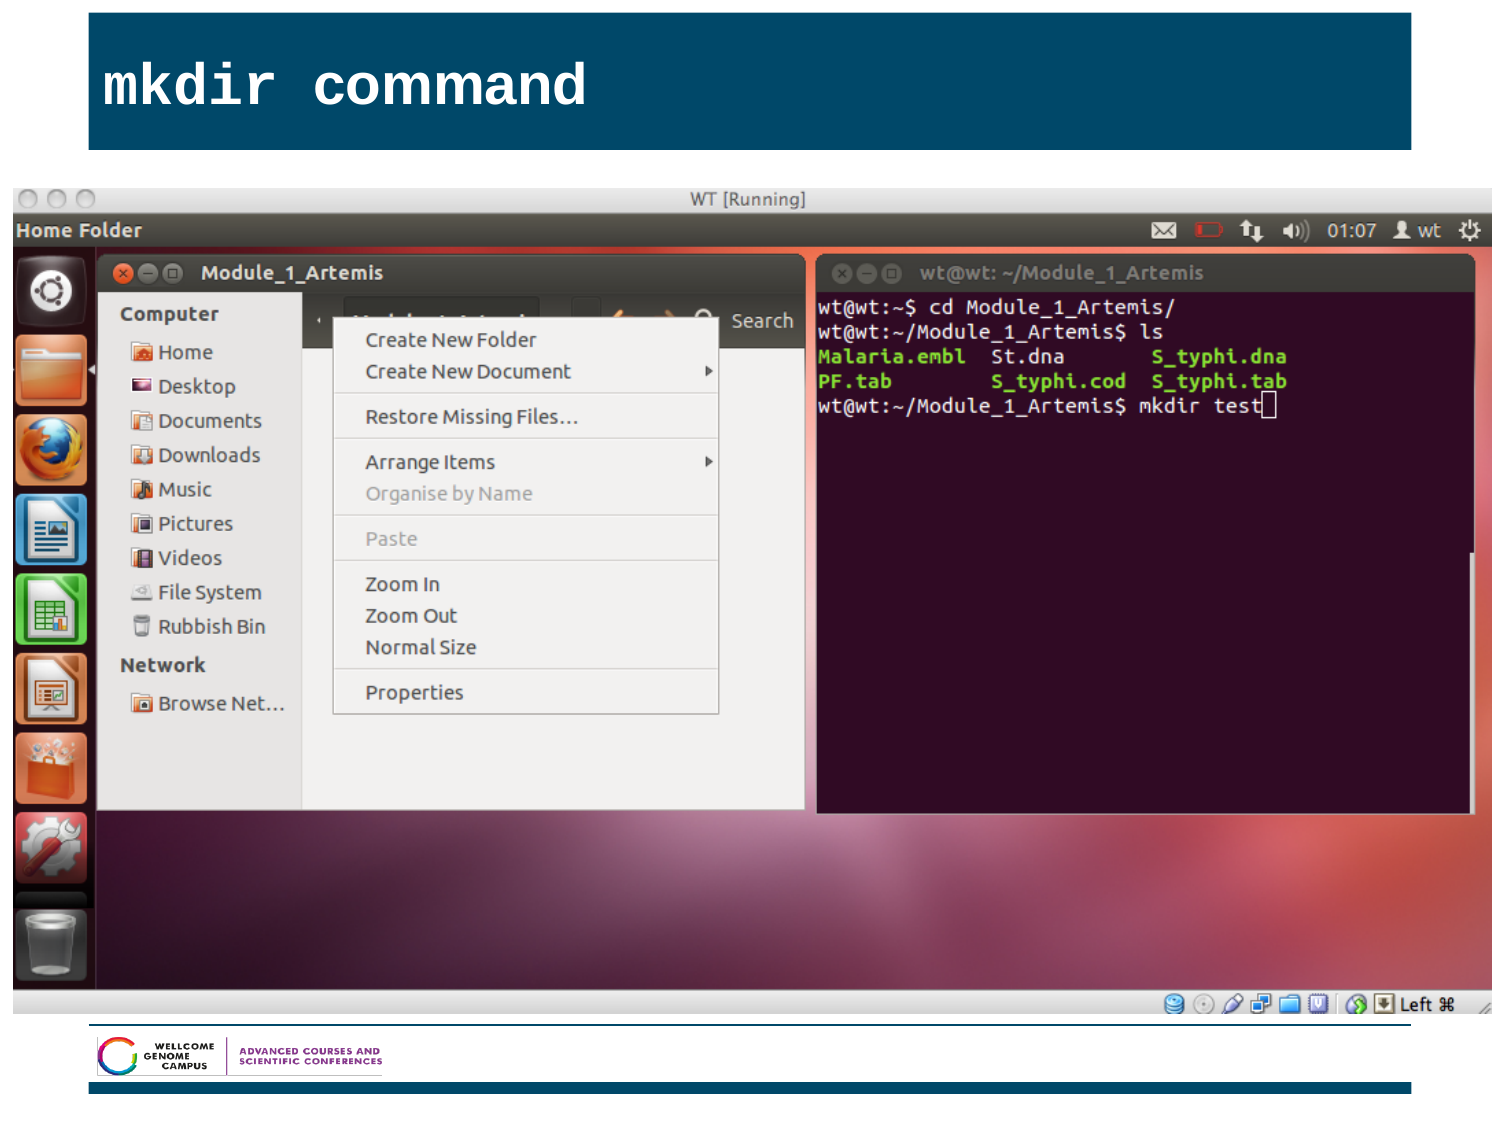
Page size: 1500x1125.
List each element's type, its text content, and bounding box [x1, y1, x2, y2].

picture [90, 1030, 446, 1079]
title mkdir command [88, 12, 1412, 150]
picture [13, 188, 1492, 1015]
